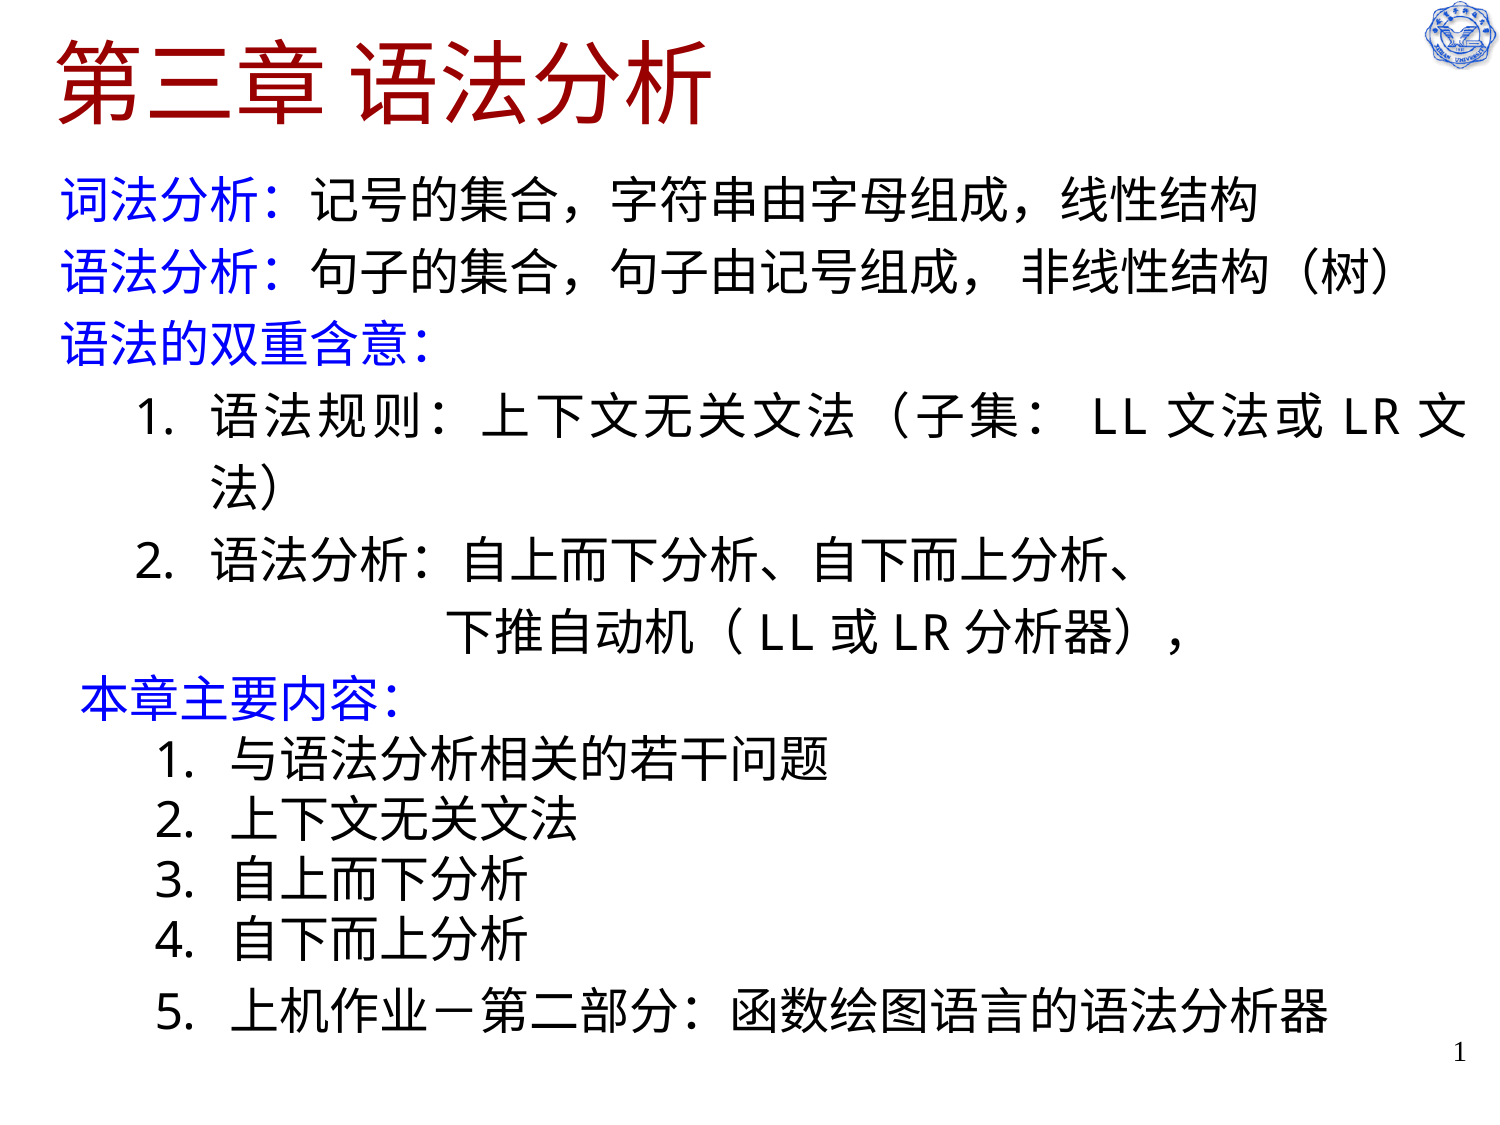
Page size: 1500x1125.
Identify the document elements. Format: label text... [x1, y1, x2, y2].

text_box 本章主要内容： 与语法分析相关的若干问题 上下文无关文法 自上而下分析 自下而上分析 上机作业－第二部分：函数绘图语言的语法分析器 [64, 660, 1428, 1048]
text_box 词法分析：记号的集合，字符串由字母组成，线性结构 语法分析：句子的集合，句子由记号组成， 非线性结构（树） 语法的双重含意： 语法规则：上下文无关文法（子集：LL文法或LR文法） 语法分析：自上而下分析、自下而上分析、 下推自动机（LL或LR分析器）， [44, 149, 1483, 668]
slide_number 1 [1169, 1025, 1483, 1100]
title 第三章 语法分析 [37, 37, 913, 125]
picture [1423, 0, 1500, 70]
